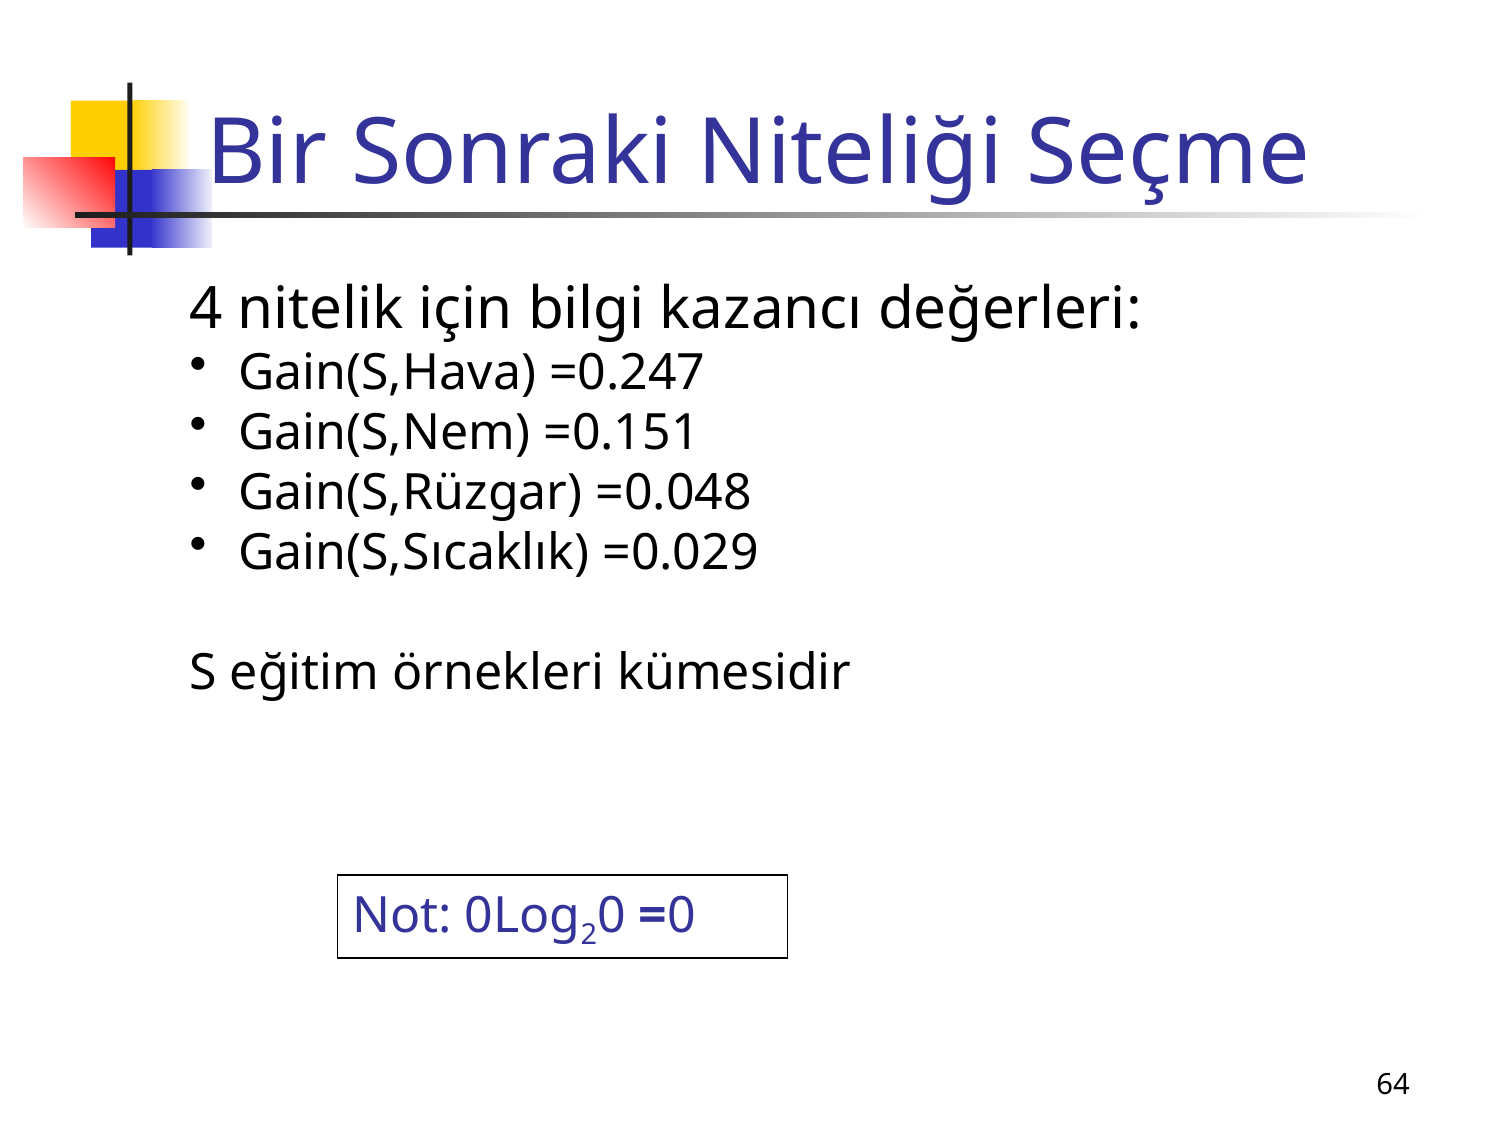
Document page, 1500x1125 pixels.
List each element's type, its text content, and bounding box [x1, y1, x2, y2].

slide_number 64 [1112, 1037, 1426, 1113]
title Bir Sonraki Niteliği Seçme [190, 21, 1470, 210]
text_box 4 nitelik için bilgi kazancı değerleri: Gain(S,Hava) =0.247 Gain(S,Nem) =0.151 Gain(S,Rüzgar) =0.048 Gain(S,Sıcaklık) =0.029 S eğitim örnekleri kümesidir [174, 262, 1438, 708]
text_box Not: 0Log20 =0 [337, 874, 788, 958]
